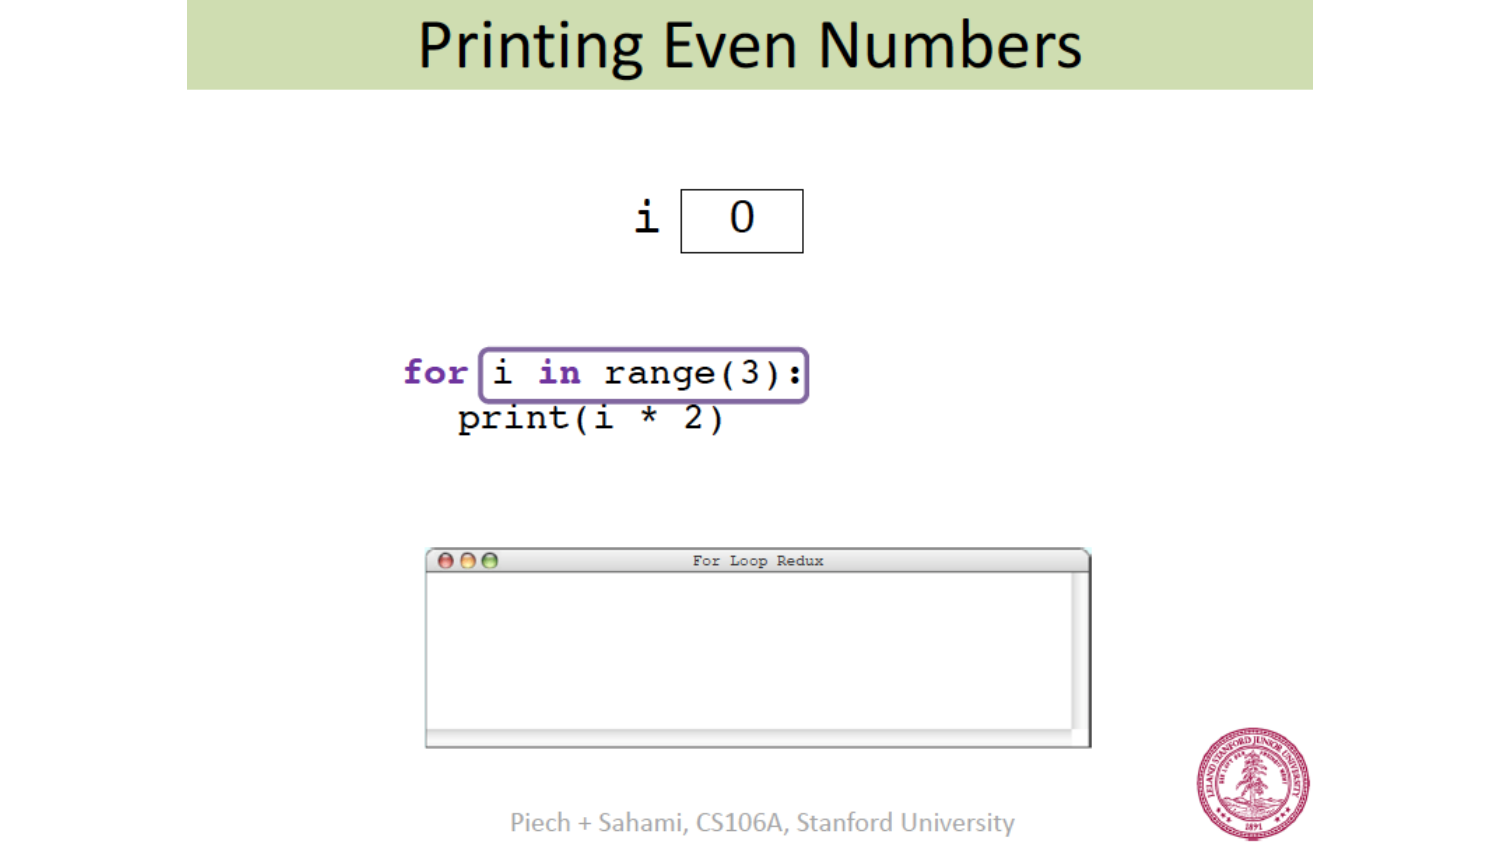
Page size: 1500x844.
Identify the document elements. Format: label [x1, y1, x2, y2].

picture [187, 0, 1313, 844]
